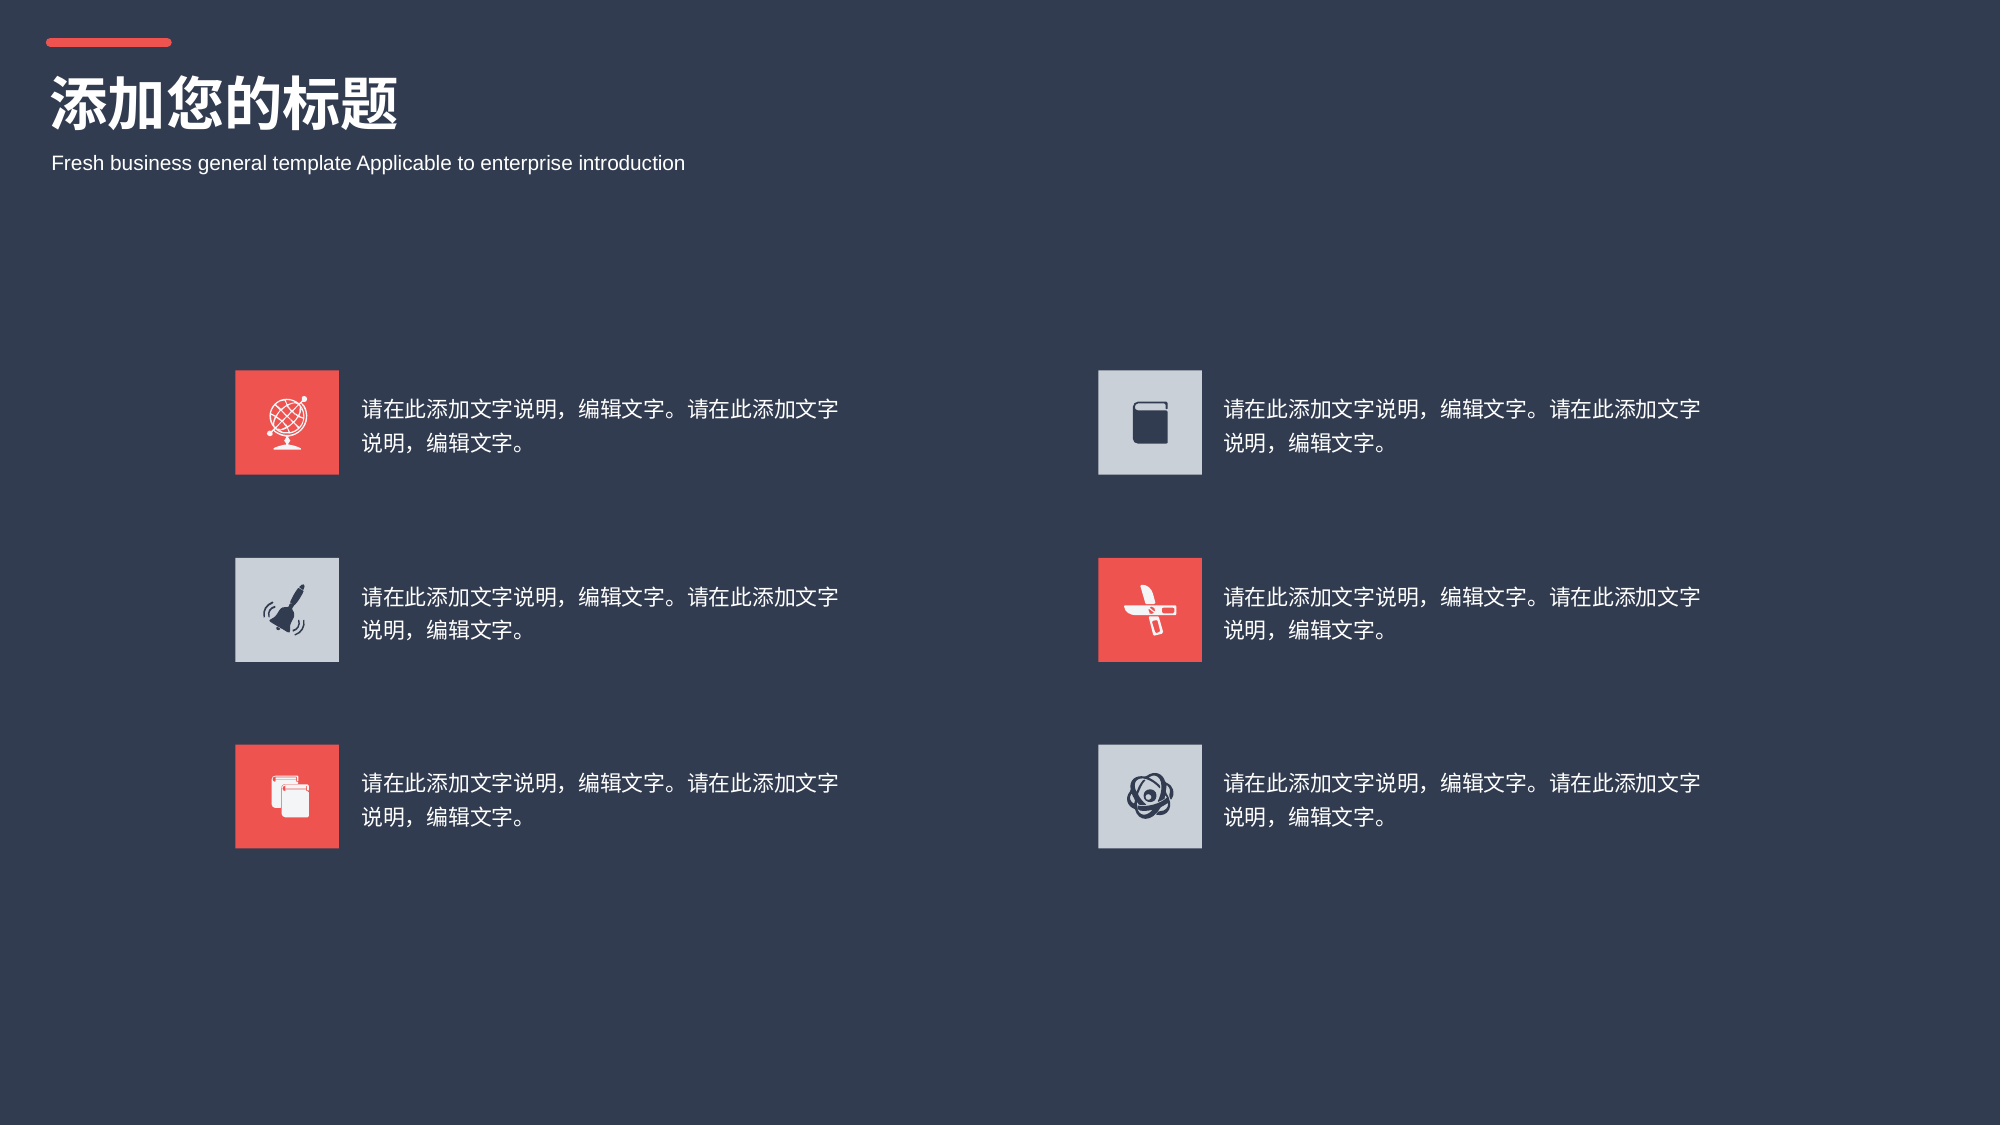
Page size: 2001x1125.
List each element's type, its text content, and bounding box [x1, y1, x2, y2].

text_box 请在此添加文字说明，编辑文字。请在此添加文字说明，编辑文字。 [1208, 754, 1725, 838]
text_box [235, 370, 339, 475]
text_box [1132, 401, 1168, 444]
text_box [267, 605, 276, 618]
text_box [235, 557, 339, 662]
text_box 添加您的标题 [34, 59, 414, 145]
text_box [1127, 772, 1174, 819]
text_box [235, 744, 339, 849]
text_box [266, 395, 309, 450]
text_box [1123, 584, 1177, 636]
text_box [269, 584, 305, 633]
text_box [294, 619, 305, 636]
text_box 请在此添加文字说明，编辑文字。请在此添加文字说明，编辑文字。 [1208, 380, 1725, 464]
text_box [1098, 744, 1202, 849]
text_box 请在此添加文字说明，编辑文字。请在此添加文字说明，编辑文字。 [346, 380, 863, 464]
text_box [263, 601, 274, 618]
text_box 请在此添加文字说明，编辑文字。请在此添加文字说明，编辑文字。 [346, 567, 863, 651]
text_box [1098, 370, 1202, 475]
text_box 请在此添加文字说明，编辑文字。请在此添加文字说明，编辑文字。 [1208, 567, 1725, 651]
text_box Fresh business general template Applicable to enterprise introduction [36, 142, 701, 182]
text_box 请在此添加文字说明，编辑文字。请在此添加文字说明，编辑文字。 [346, 754, 863, 838]
text_box [271, 775, 309, 818]
text_box [1098, 557, 1202, 662]
